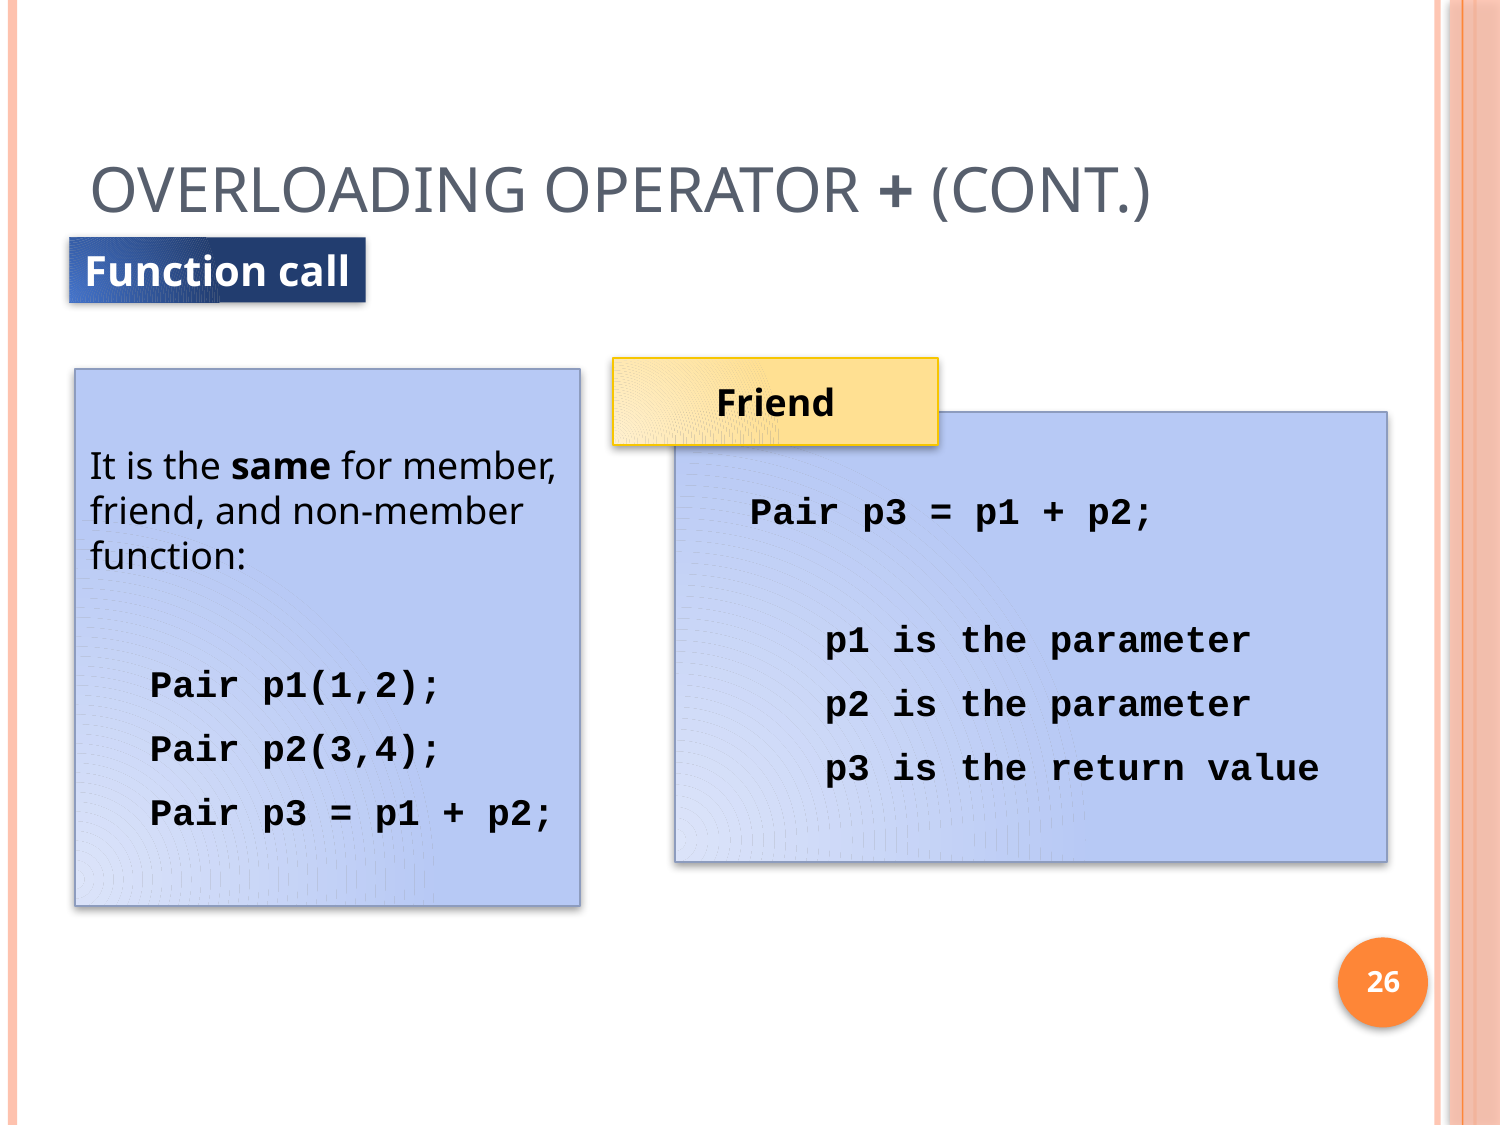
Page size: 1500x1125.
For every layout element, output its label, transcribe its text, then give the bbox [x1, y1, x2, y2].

text_box Friend [612, 357, 939, 446]
title Overloading Operator + (cont.) [75, 45, 1450, 233]
text_box It is the same for member, friend, and non-member function: Pair p1(1,2); Pair p2(3,4); Pair p3 = p1 + p2; [74, 368, 581, 907]
list [75, 224, 1300, 1025]
slide_number 26 [1333, 940, 1434, 1027]
text_box Pair p3 = p1 + p2; p1 is the parameter p2 is the parameter p3 is the return value [674, 411, 1388, 863]
text_box Function call [69, 237, 366, 303]
